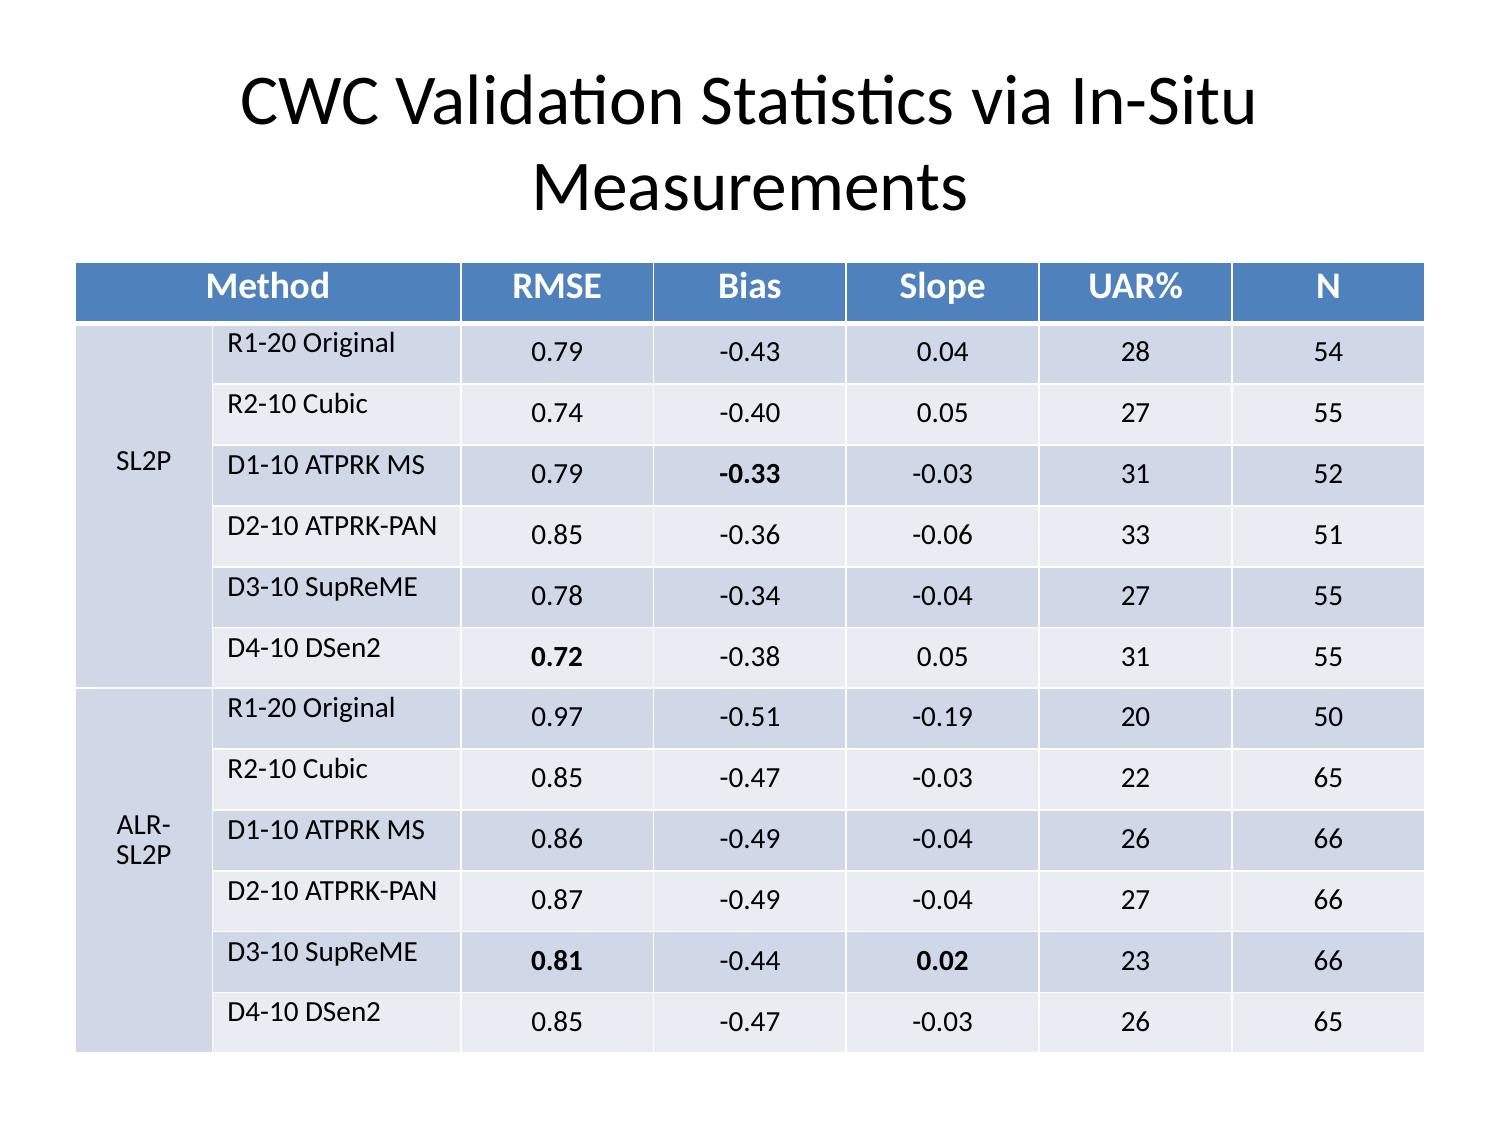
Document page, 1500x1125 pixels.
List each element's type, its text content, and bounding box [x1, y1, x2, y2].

table_cell 50 [1233, 689, 1424, 748]
table_cell -0.33 [654, 446, 845, 505]
table_header N [1233, 263, 1424, 321]
table_cell -0.47 [654, 993, 845, 1052]
table_cell 52 [1233, 446, 1424, 505]
table_cell 0.72 [462, 628, 653, 687]
table_cell -0.47 [654, 750, 845, 809]
table_cell 31 [1040, 446, 1231, 505]
table_cell 33 [1040, 507, 1231, 566]
table_cell R2-10 Cubic [213, 385, 460, 444]
table_cell 0.04 [847, 326, 1038, 383]
table_cell 54 [1233, 326, 1424, 383]
table_cell -0.49 [654, 872, 845, 931]
table_cell 0.05 [847, 628, 1038, 687]
table_cell 0.85 [462, 993, 653, 1052]
table_cell 51 [1233, 507, 1424, 566]
table_header Slope [847, 263, 1038, 321]
table_cell D3-10 SupReME [213, 568, 460, 627]
table_cell -0.51 [654, 689, 845, 748]
table_cell -0.03 [847, 750, 1038, 809]
table_cell 55 [1233, 385, 1424, 444]
table_cell 65 [1233, 993, 1424, 1052]
table_cell -0.03 [847, 446, 1038, 505]
table_cell D4-10 DSen2 [213, 993, 460, 1052]
table_header Bias [654, 263, 845, 321]
table_cell ALR-SL2P [76, 689, 212, 1052]
table_cell -0.06 [847, 507, 1038, 566]
table_cell 26 [1040, 811, 1231, 870]
table_cell SL2P [76, 326, 212, 687]
table_cell R2-10 Cubic [213, 750, 460, 809]
table_cell D2-10 ATPRK-PAN [213, 872, 460, 931]
table_cell -0.04 [847, 568, 1038, 627]
table_cell 0.97 [462, 689, 653, 748]
table_cell D1-10 ATPRK MS [213, 446, 460, 505]
table_cell 0.02 [847, 932, 1038, 992]
table_cell -0.44 [654, 932, 845, 992]
table_cell D4-10 DSen2 [213, 628, 460, 687]
table_cell -0.38 [654, 628, 845, 687]
table_cell 0.79 [462, 326, 653, 383]
table_cell 66 [1233, 932, 1424, 992]
table_cell 0.86 [462, 811, 653, 870]
table_cell -0.34 [654, 568, 845, 627]
table_cell 23 [1040, 932, 1231, 992]
table_cell 31 [1040, 628, 1231, 687]
table_cell 0.74 [462, 385, 653, 444]
table_header Method [76, 263, 460, 321]
table_header UAR% [1040, 263, 1231, 321]
table_cell -0.19 [847, 689, 1038, 748]
table_cell R1-20 Original [213, 326, 460, 383]
table_cell 65 [1233, 750, 1424, 809]
table_cell D2-10 ATPRK-PAN [213, 507, 460, 566]
table_cell -0.36 [654, 507, 845, 566]
table_cell 66 [1233, 872, 1424, 931]
table_cell -0.03 [847, 993, 1038, 1052]
table_cell D1-10 ATPRK MS [213, 811, 460, 870]
table_cell 0.05 [847, 385, 1038, 444]
table_cell 20 [1040, 689, 1231, 748]
table_cell -0.49 [654, 811, 845, 870]
table_cell 0.85 [462, 507, 653, 566]
title CWC Validation Statistics via In-Situ Measurements [75, 45, 1425, 233]
table_cell 0.85 [462, 750, 653, 809]
table_cell 26 [1040, 993, 1231, 1052]
table_cell 0.81 [462, 932, 653, 992]
table_cell 27 [1040, 872, 1231, 931]
table_cell 27 [1040, 385, 1231, 444]
table_cell -0.04 [847, 811, 1038, 870]
table_cell 66 [1233, 811, 1424, 870]
table_cell 27 [1040, 568, 1231, 627]
table_cell R1-20 Original [213, 689, 460, 748]
table_cell -0.04 [847, 872, 1038, 931]
table_cell 55 [1233, 628, 1424, 687]
table_cell 28 [1040, 326, 1231, 383]
table_cell -0.40 [654, 385, 845, 444]
table_cell 0.87 [462, 872, 653, 931]
table_header RMSE [462, 263, 653, 321]
table_cell 0.78 [462, 568, 653, 627]
table_cell 0.79 [462, 446, 653, 505]
table_cell D3-10 SupReME [213, 932, 460, 992]
table_cell 55 [1233, 568, 1424, 627]
table_cell -0.43 [654, 326, 845, 383]
table_cell 22 [1040, 750, 1231, 809]
